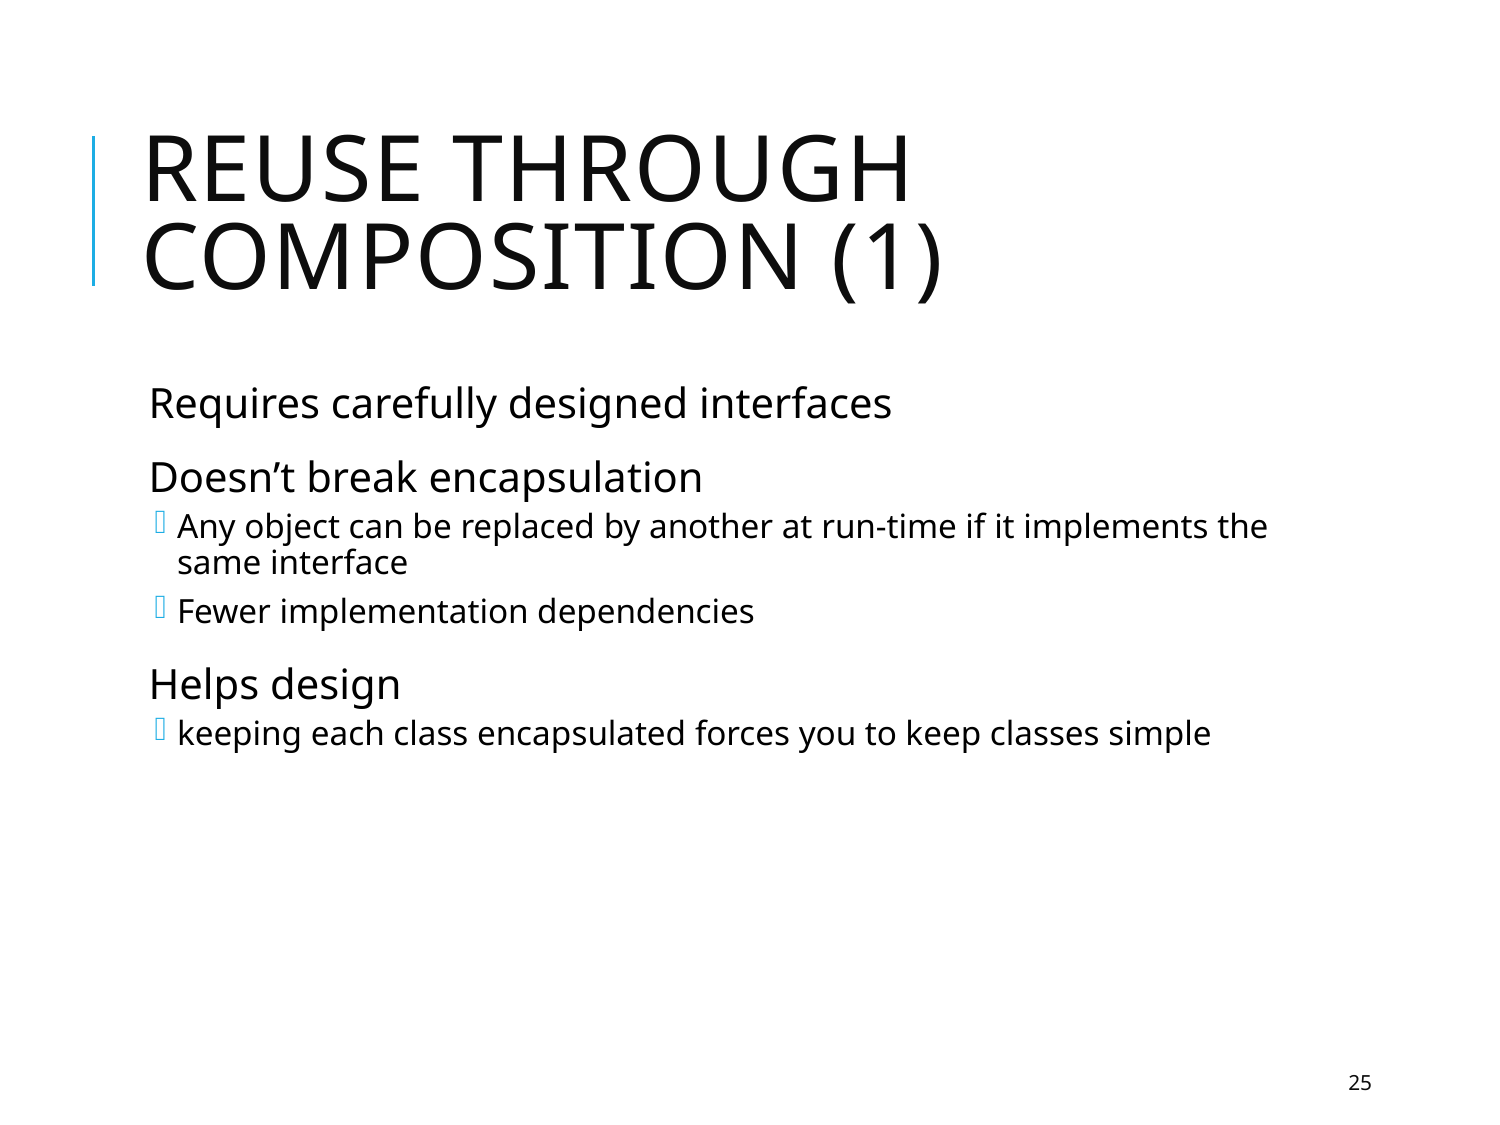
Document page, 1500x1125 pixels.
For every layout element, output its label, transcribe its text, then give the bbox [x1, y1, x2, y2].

title Reuse through composition (1) [126, 96, 1322, 342]
slide_number 25 [1333, 1061, 1454, 1107]
list Requires carefully designed interfaces Doesn’t break encapsulation Any object can be replaced by another at run-time if it implements the same interface Fewer implementation dependencies Helps design keeping each class encapsulated forces you to keep classes simple [126, 375, 1322, 1035]
